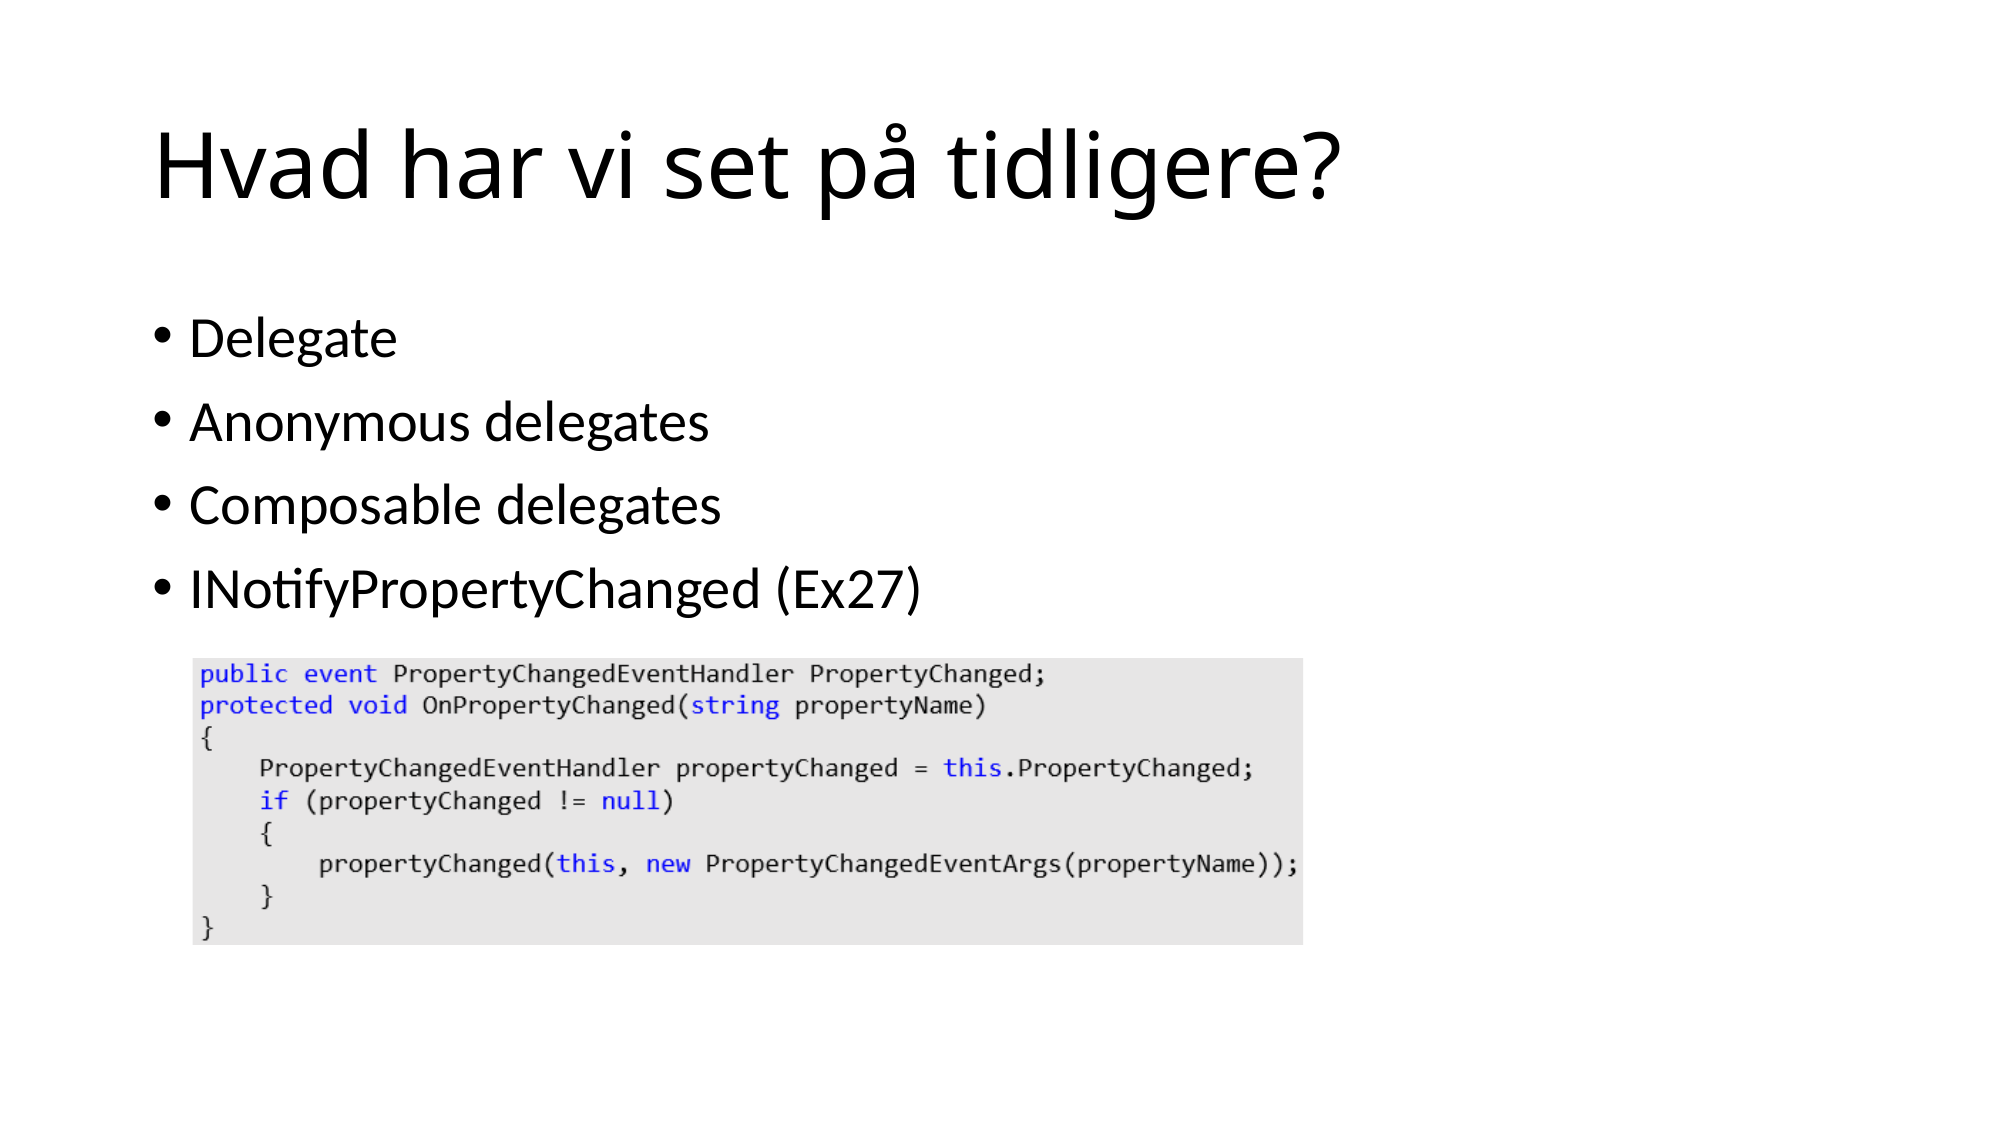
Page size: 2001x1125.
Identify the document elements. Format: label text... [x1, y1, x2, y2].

list Delegate Anonymous delegates Composable delegates INotifyPropertyChanged (Ex27) [137, 299, 1863, 945]
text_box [192, 658, 1304, 945]
title Hvad har vi set på tidligere? [137, 59, 1863, 278]
